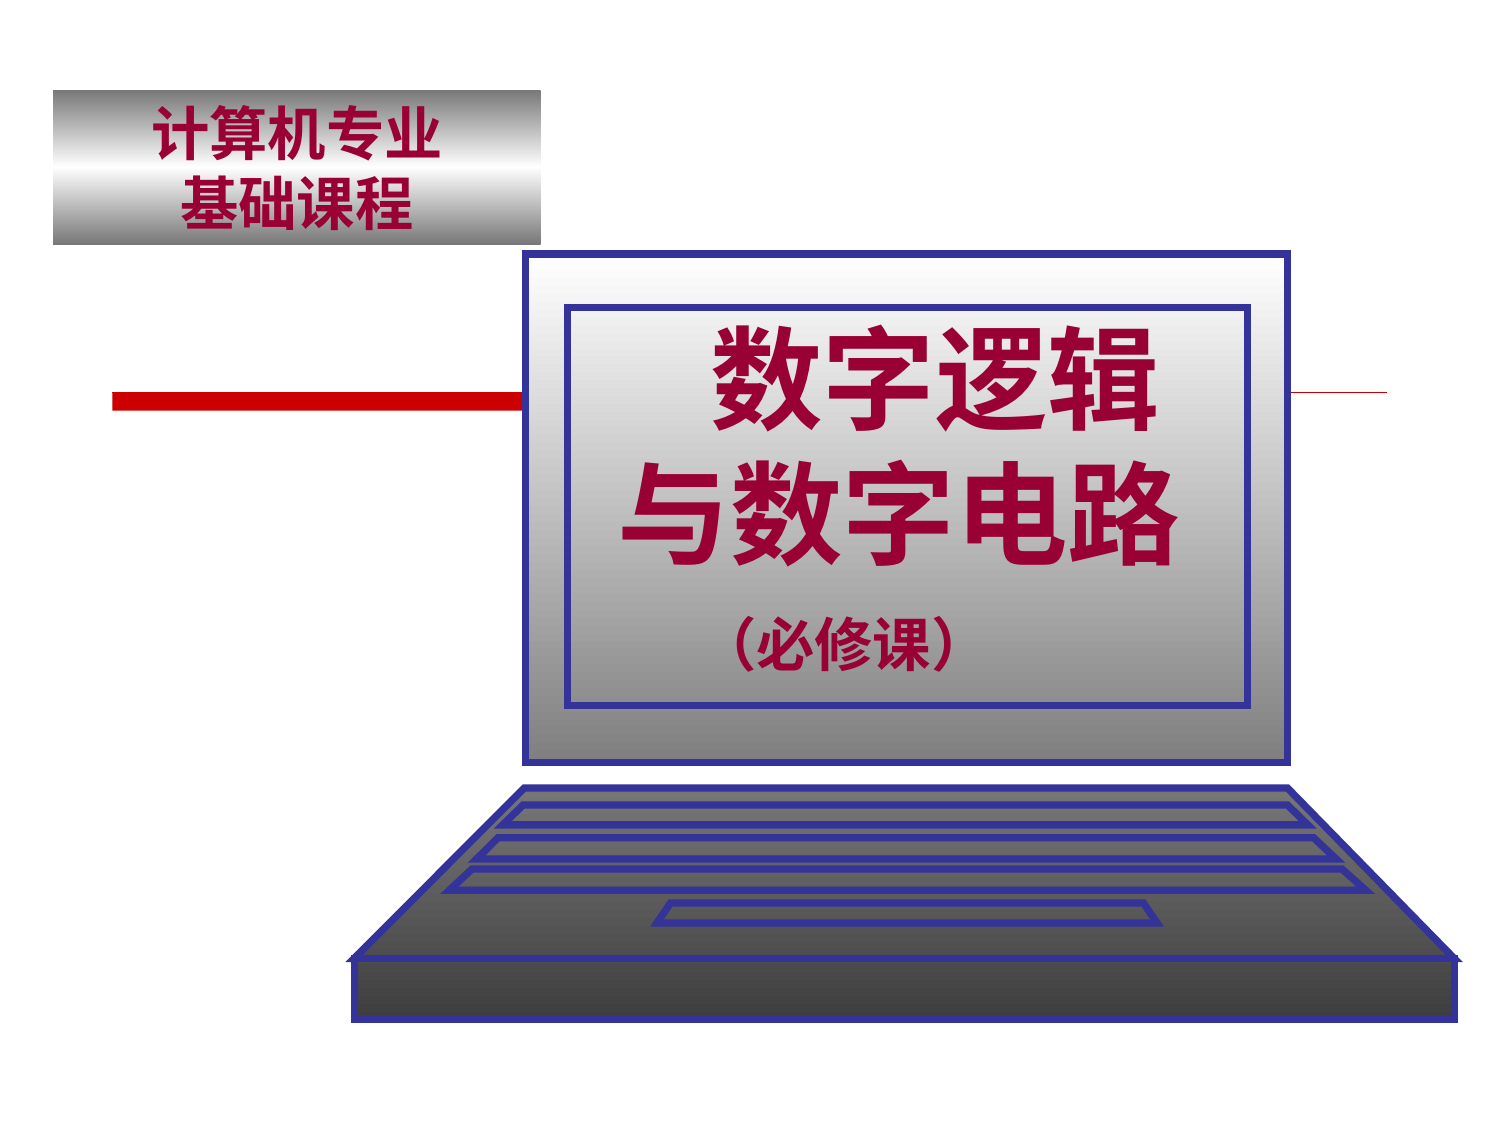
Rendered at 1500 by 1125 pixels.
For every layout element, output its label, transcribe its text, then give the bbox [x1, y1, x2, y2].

text_box [525, 253, 1288, 763]
text_box 数字逻辑 与数字电路 （必修课） [603, 301, 1254, 686]
text_box [354, 787, 1455, 1020]
text_box 计算机专业 基础课程 [53, 90, 541, 245]
